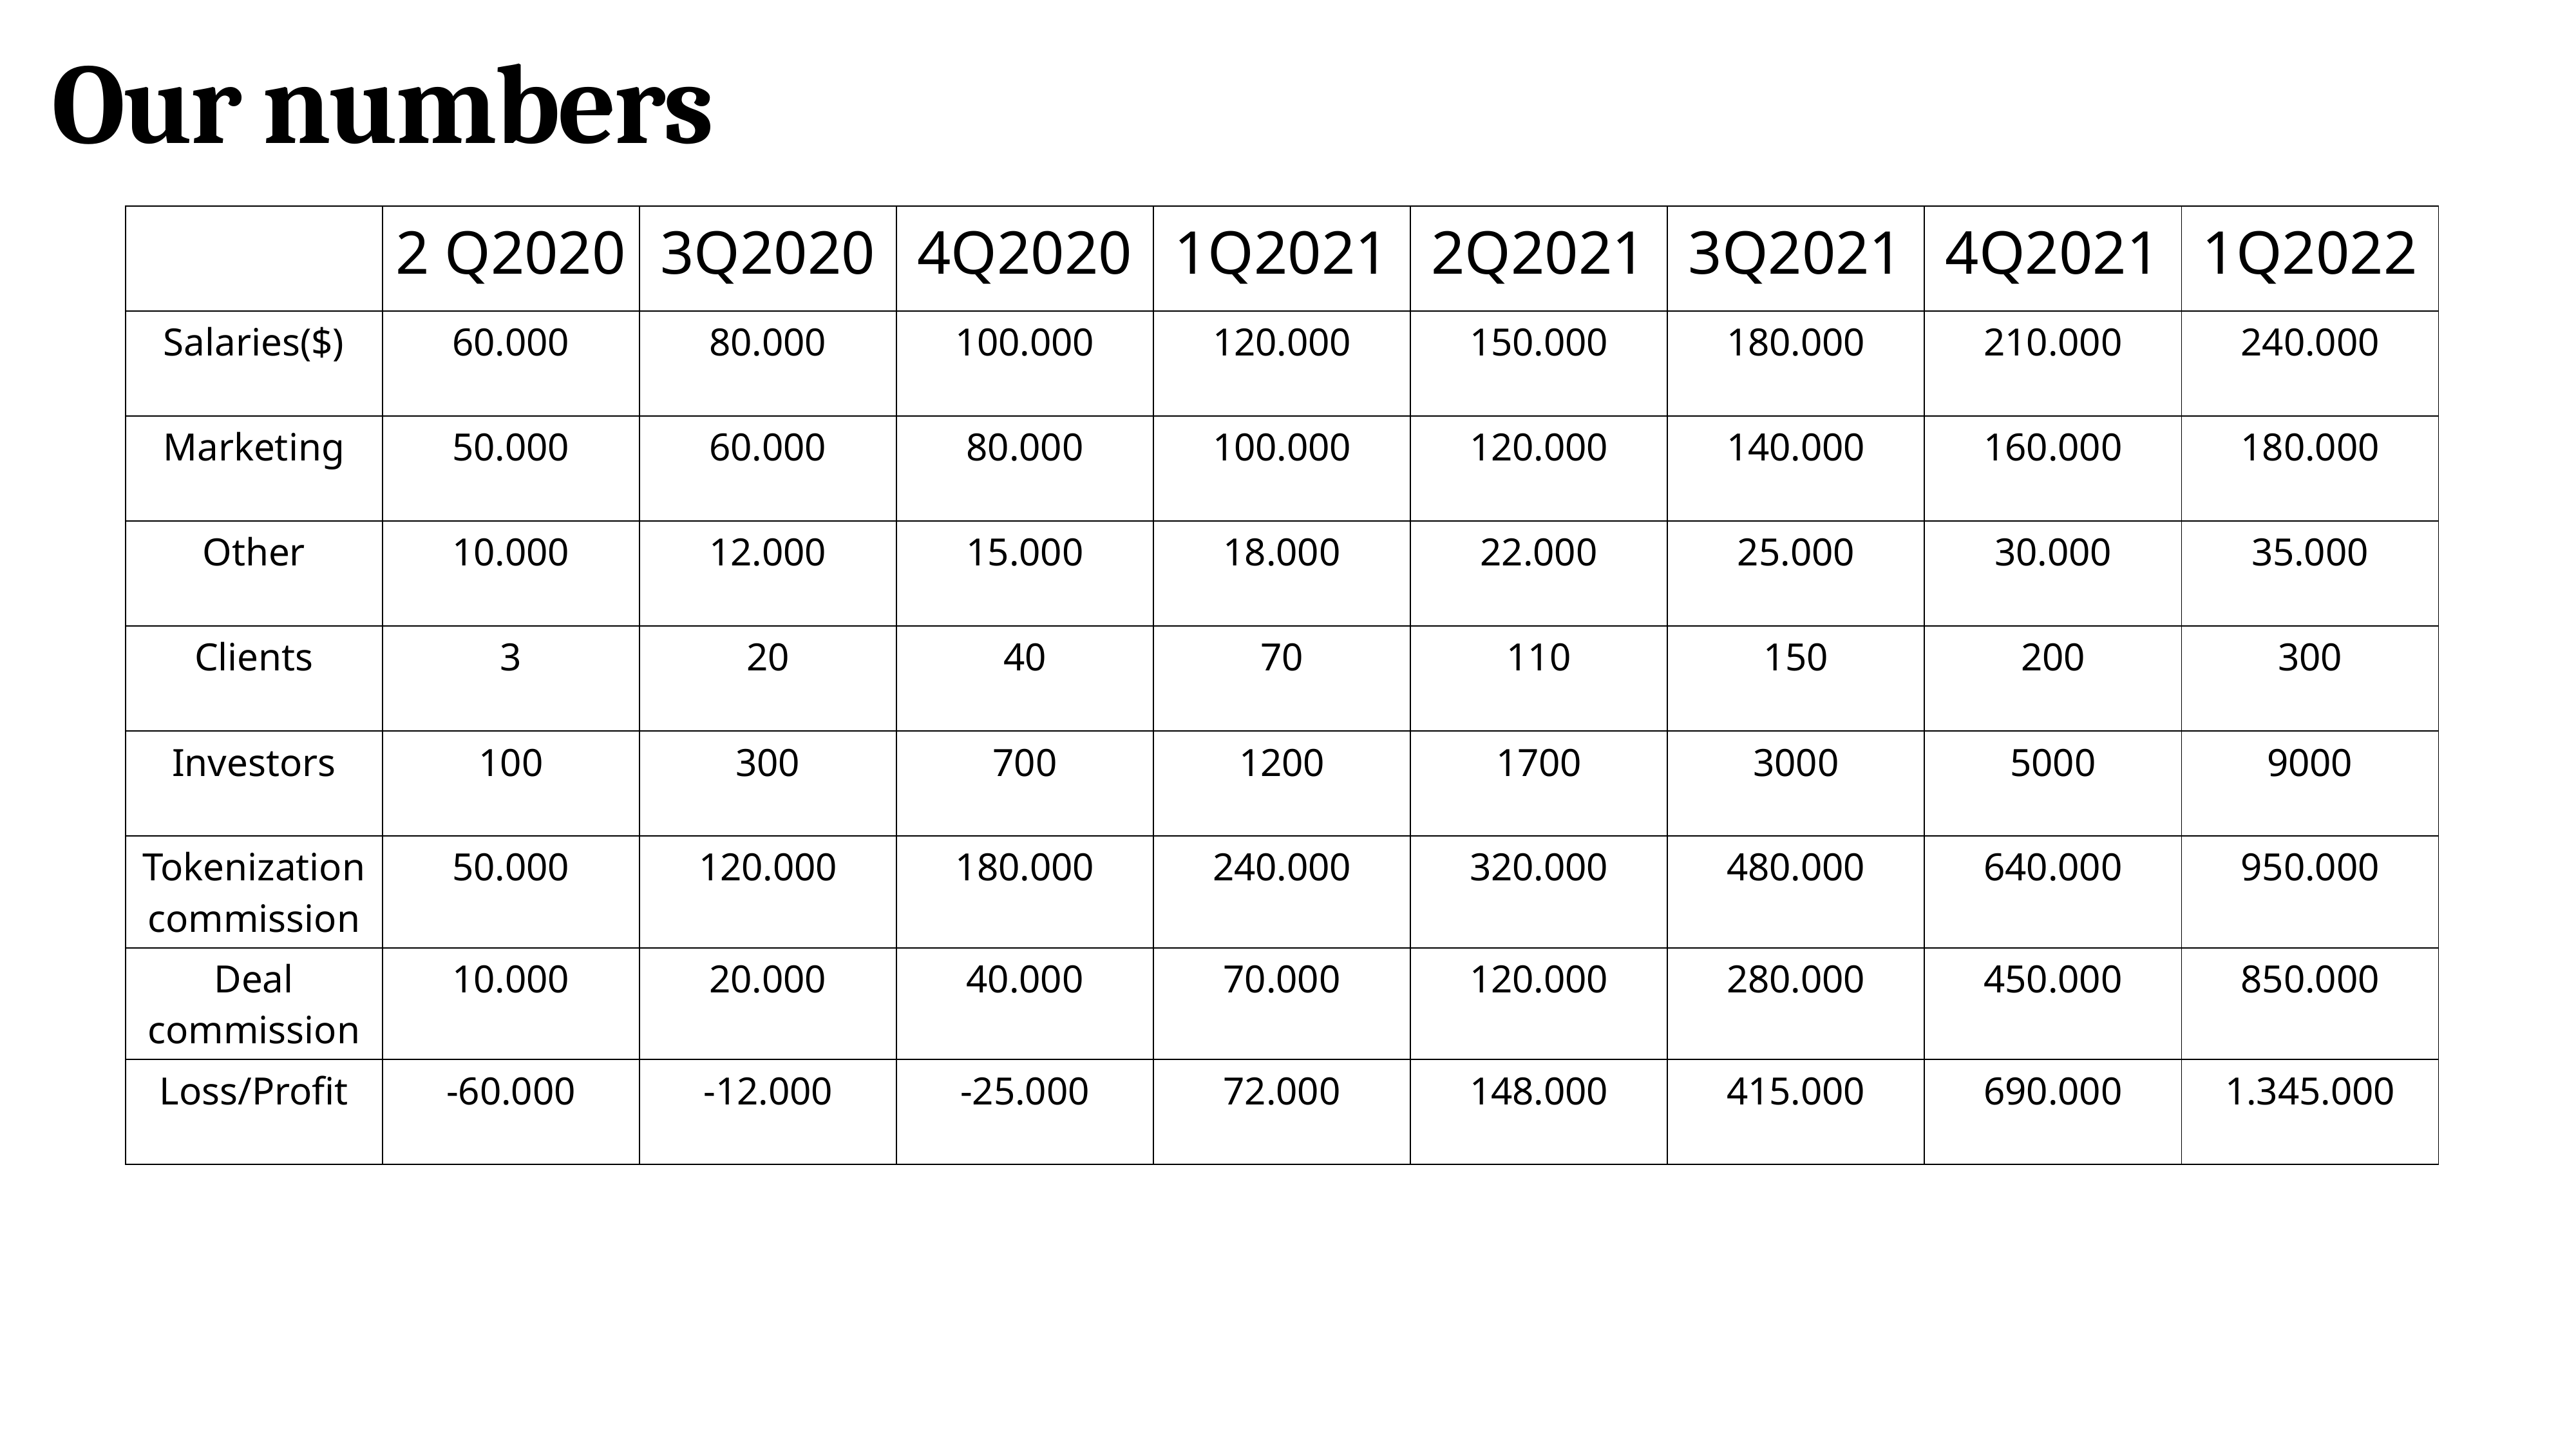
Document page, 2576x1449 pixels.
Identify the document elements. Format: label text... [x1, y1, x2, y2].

table_header 2Q2021 [1411, 207, 1667, 310]
table_cell 210.000 [1925, 312, 2181, 415]
table_cell 100.000 [1154, 417, 1410, 520]
table_header [126, 207, 382, 310]
table_header 3Q2021 [1668, 207, 1924, 310]
table_cell 1700 [1411, 732, 1667, 835]
table_cell 240.000 [2182, 312, 2438, 415]
table_cell 120.000 [1411, 949, 1667, 1059]
table_cell Tokenization commission [126, 837, 382, 947]
table_cell 180.000 [897, 837, 1153, 947]
table_cell 415.000 [1668, 1060, 1924, 1164]
table_cell 20 [640, 627, 896, 730]
table_cell 300 [2182, 627, 2438, 730]
table_cell 15.000 [897, 522, 1153, 625]
table_cell -12.000 [640, 1060, 896, 1164]
table_cell 480.000 [1668, 837, 1924, 947]
table_header 4Q2021 [1925, 207, 2181, 310]
table_cell 280.000 [1668, 949, 1924, 1059]
table_cell 140.000 [1668, 417, 1924, 520]
table_cell 35.000 [2182, 522, 2438, 625]
table_cell 22.000 [1411, 522, 1667, 625]
table_cell 690.000 [1925, 1060, 2181, 1164]
table_cell -60.000 [383, 1060, 639, 1164]
table_cell 3 [383, 627, 639, 730]
table_cell 150.000 [1411, 312, 1667, 415]
table_cell 1200 [1154, 732, 1410, 835]
table_cell Loss/Profit [126, 1060, 382, 1164]
table_cell 3000 [1668, 732, 1924, 835]
table_cell 100 [383, 732, 639, 835]
table_cell Investors [126, 732, 382, 835]
table_cell 120.000 [1154, 312, 1410, 415]
table_cell 60.000 [640, 417, 896, 520]
table_cell 20.000 [640, 949, 896, 1059]
table_cell 100.000 [897, 312, 1153, 415]
table_cell Other [126, 522, 382, 625]
table_cell 180.000 [1668, 312, 1924, 415]
table_cell 180.000 [2182, 417, 2438, 520]
table_cell 30.000 [1925, 522, 2181, 625]
table_cell 200 [1925, 627, 2181, 730]
table_cell 320.000 [1411, 837, 1667, 947]
table_cell 40.000 [897, 949, 1153, 1059]
table_cell 5000 [1925, 732, 2181, 835]
table_cell 160.000 [1925, 417, 2181, 520]
table_cell 450.000 [1925, 949, 2181, 1059]
table_cell 850.000 [2182, 949, 2438, 1059]
title Our numbers [46, 50, 868, 207]
table_header 2 Q2020 [383, 207, 639, 310]
table_cell 10.000 [383, 949, 639, 1059]
table_cell 80.000 [897, 417, 1153, 520]
table_cell 25.000 [1668, 522, 1924, 625]
table_header 1Q2022 [2182, 207, 2438, 310]
table_cell 80.000 [640, 312, 896, 415]
table_header 4Q2020 [897, 207, 1153, 310]
table_cell Deal commission [126, 949, 382, 1059]
table_cell 1.345.000 [2182, 1060, 2438, 1164]
table_cell 148.000 [1411, 1060, 1667, 1164]
table_cell 110 [1411, 627, 1667, 730]
table_cell 150 [1668, 627, 1924, 730]
table_cell Clients [126, 627, 382, 730]
table_cell 70.000 [1154, 949, 1410, 1059]
table_cell 10.000 [383, 522, 639, 625]
table_header 1Q2021 [1154, 207, 1410, 310]
table_cell 700 [897, 732, 1153, 835]
table_cell 70 [1154, 627, 1410, 730]
table_cell 300 [640, 732, 896, 835]
table_cell 18.000 [1154, 522, 1410, 625]
table_header 3Q2020 [640, 207, 896, 310]
table_cell 120.000 [1411, 417, 1667, 520]
table_cell 72.000 [1154, 1060, 1410, 1164]
table_cell 50.000 [383, 417, 639, 520]
table_cell 640.000 [1925, 837, 2181, 947]
table_cell -25.000 [897, 1060, 1153, 1164]
table_cell 240.000 [1154, 837, 1410, 947]
table_cell 40 [897, 627, 1153, 730]
table_cell Marketing [126, 417, 382, 520]
table_cell Salaries($) [126, 312, 382, 415]
table_cell 950.000 [2182, 837, 2438, 947]
table_cell 12.000 [640, 522, 896, 625]
table_cell 50.000 [383, 837, 639, 947]
table_cell 9000 [2182, 732, 2438, 835]
table_cell 60.000 [383, 312, 639, 415]
table_cell 120.000 [640, 837, 896, 947]
